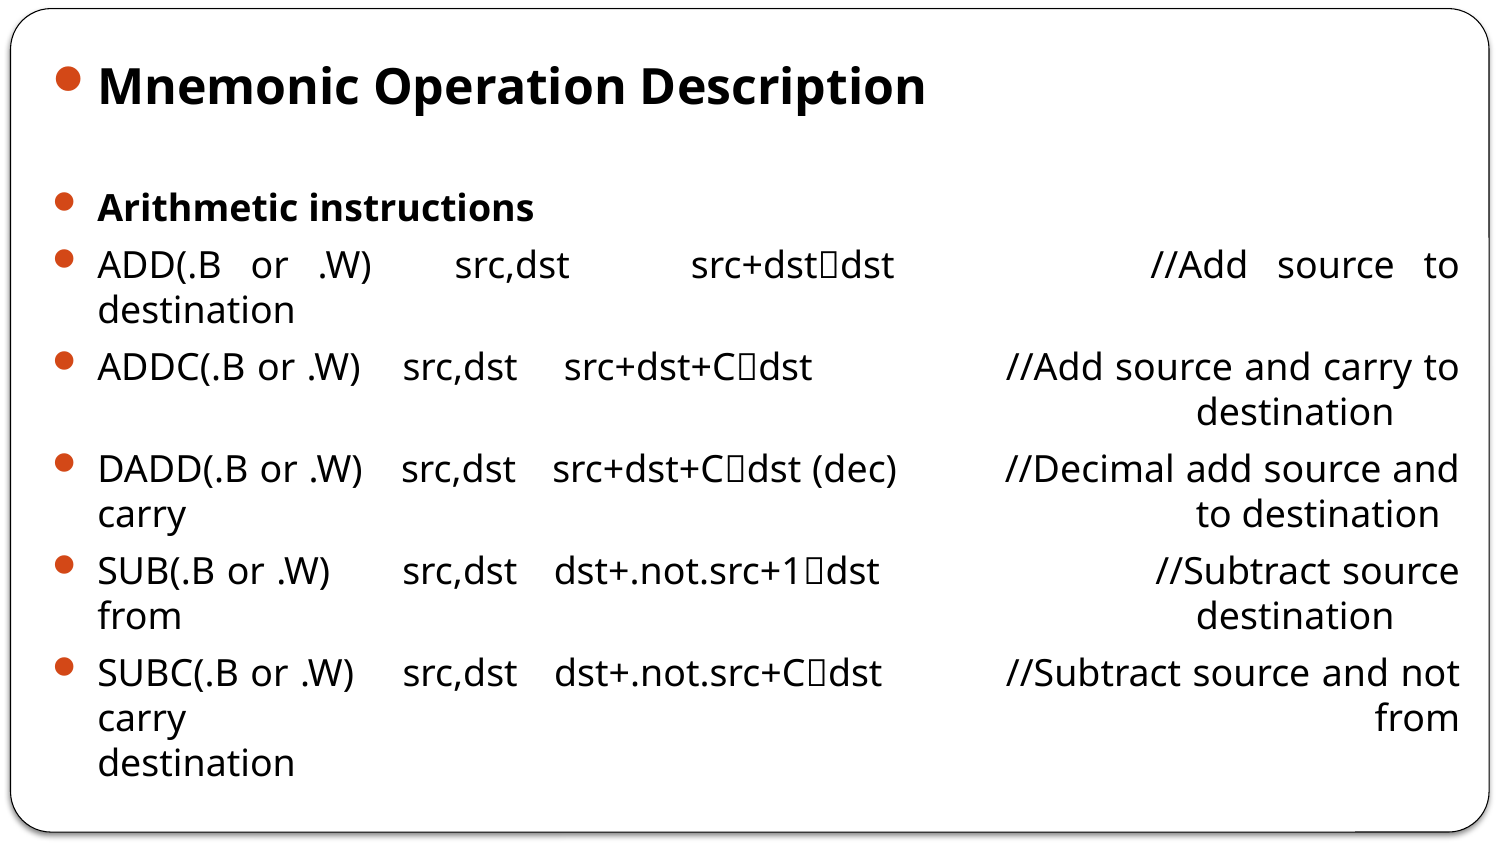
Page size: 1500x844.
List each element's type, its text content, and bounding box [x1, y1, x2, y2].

list Mnemonic Operation Description Arithmetic instructions ADD(.B or .W) src,dst src+dstdst //Add source to destination ADDC(.B or .W) src,dst src+dst+Cdst //Add source and carry to destination DADD(.B or .W) src,dst src+dst+Cdst (dec) //Decimal add source and carry to destination SUB(.B or .W) src,dst dst+.not.src+1dst //Subtract source from destination SUBC(.B or .W) src,dst dst+.not.src+Cdst //Subtract source and not carry from destination [37, 46, 1475, 822]
